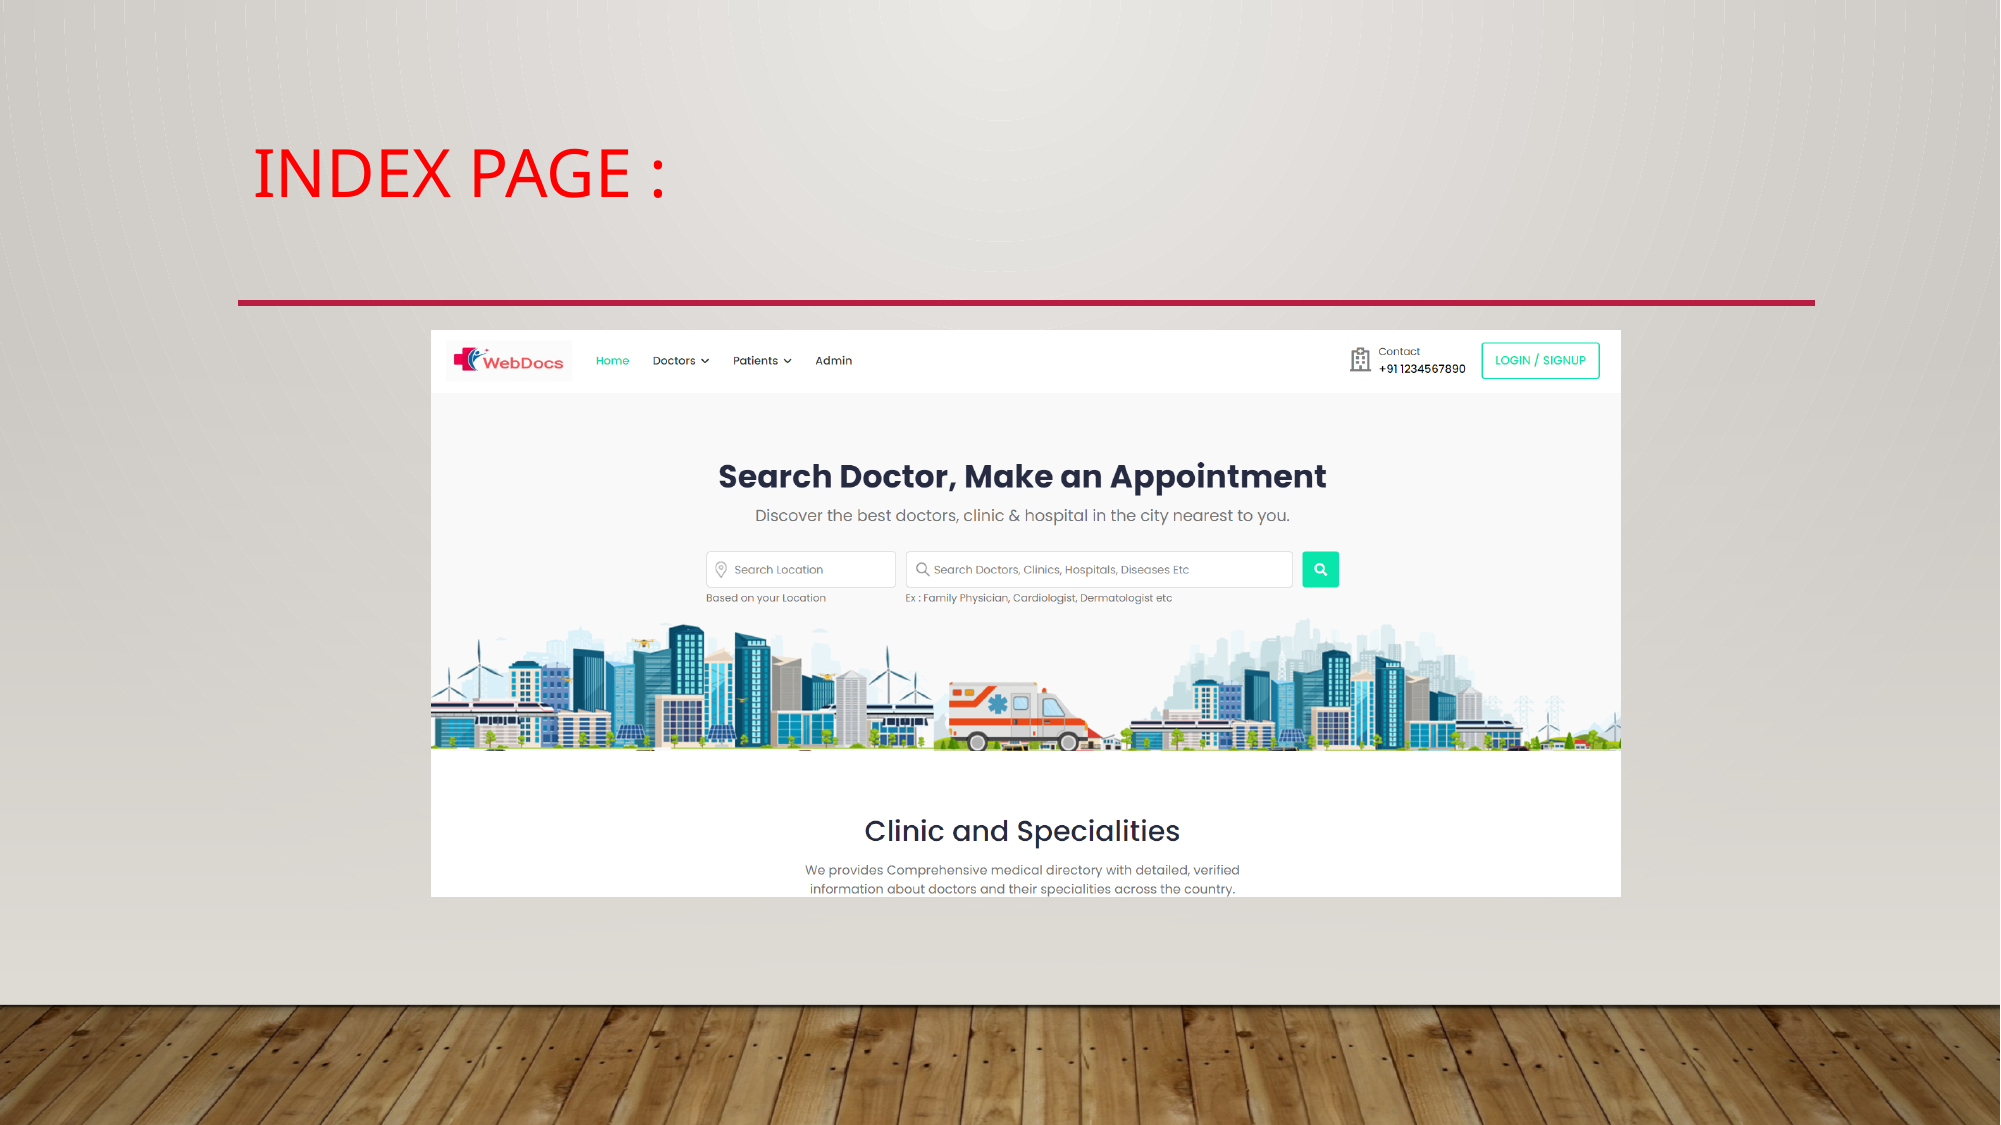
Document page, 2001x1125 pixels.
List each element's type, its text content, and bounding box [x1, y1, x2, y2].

picture [0, 1005, 2000, 1125]
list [430, 330, 1621, 897]
title Index page : [238, 131, 1814, 305]
